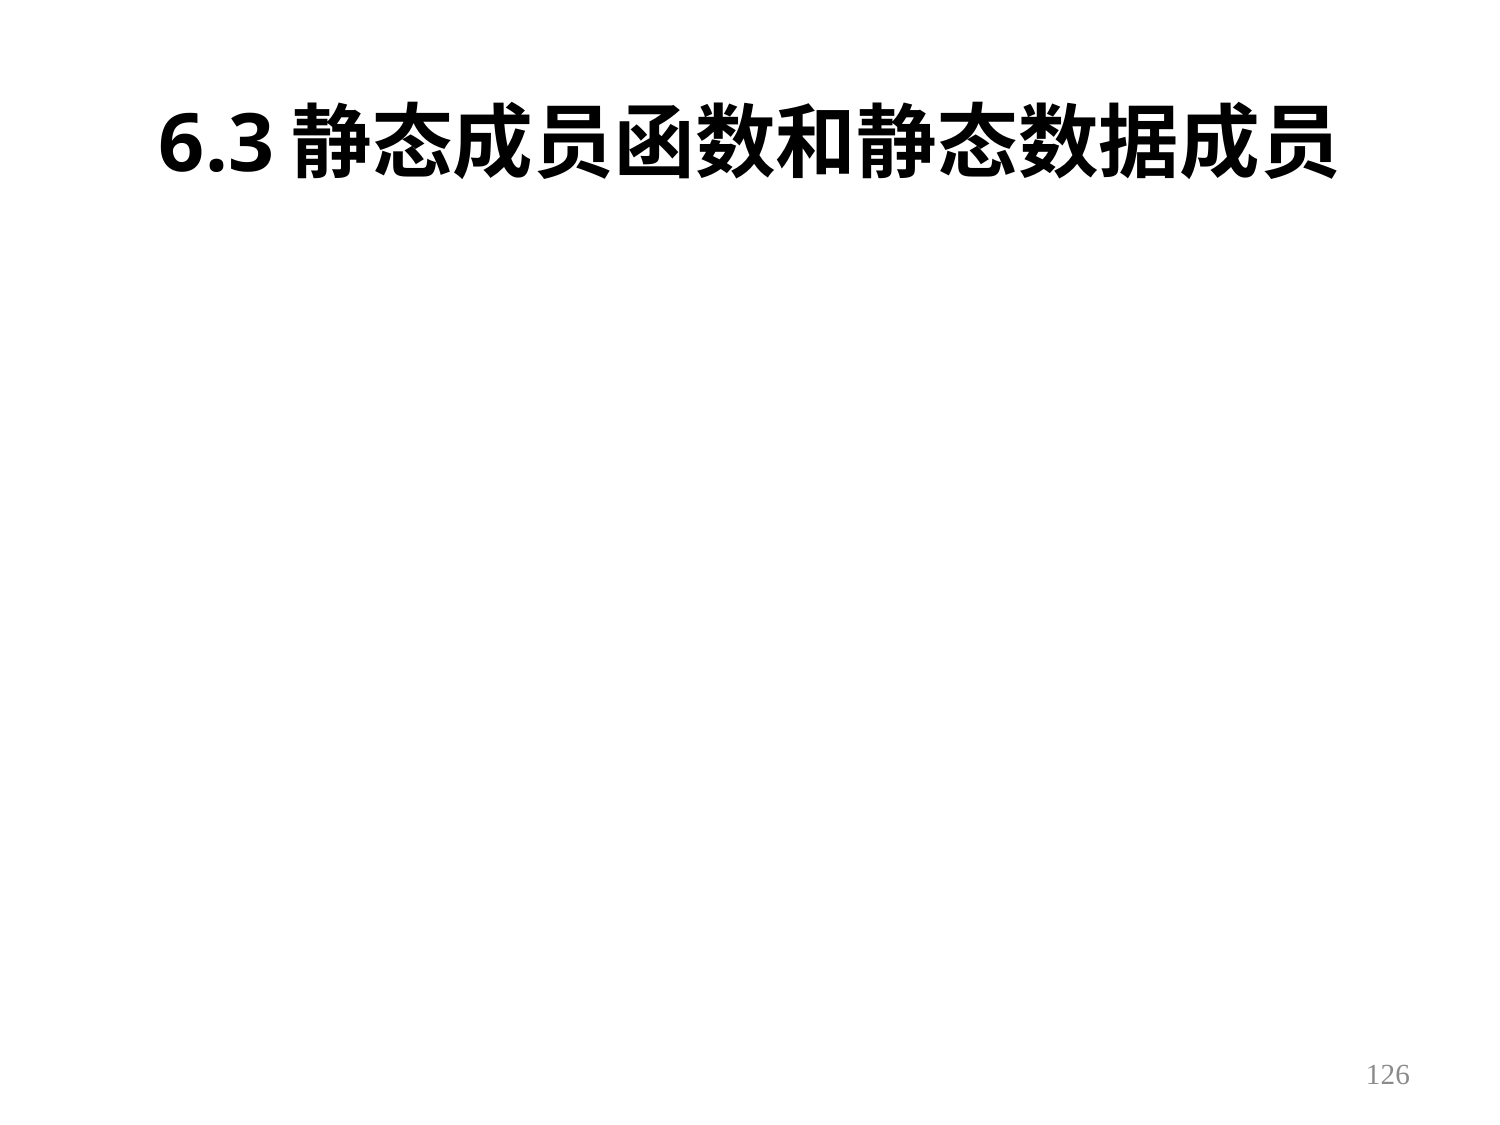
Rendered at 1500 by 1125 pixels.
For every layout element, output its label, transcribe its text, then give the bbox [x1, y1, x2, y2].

slide_number 126 [1074, 1042, 1425, 1103]
title 6.3静态成员函数和静态数据成员 [75, 45, 1425, 233]
